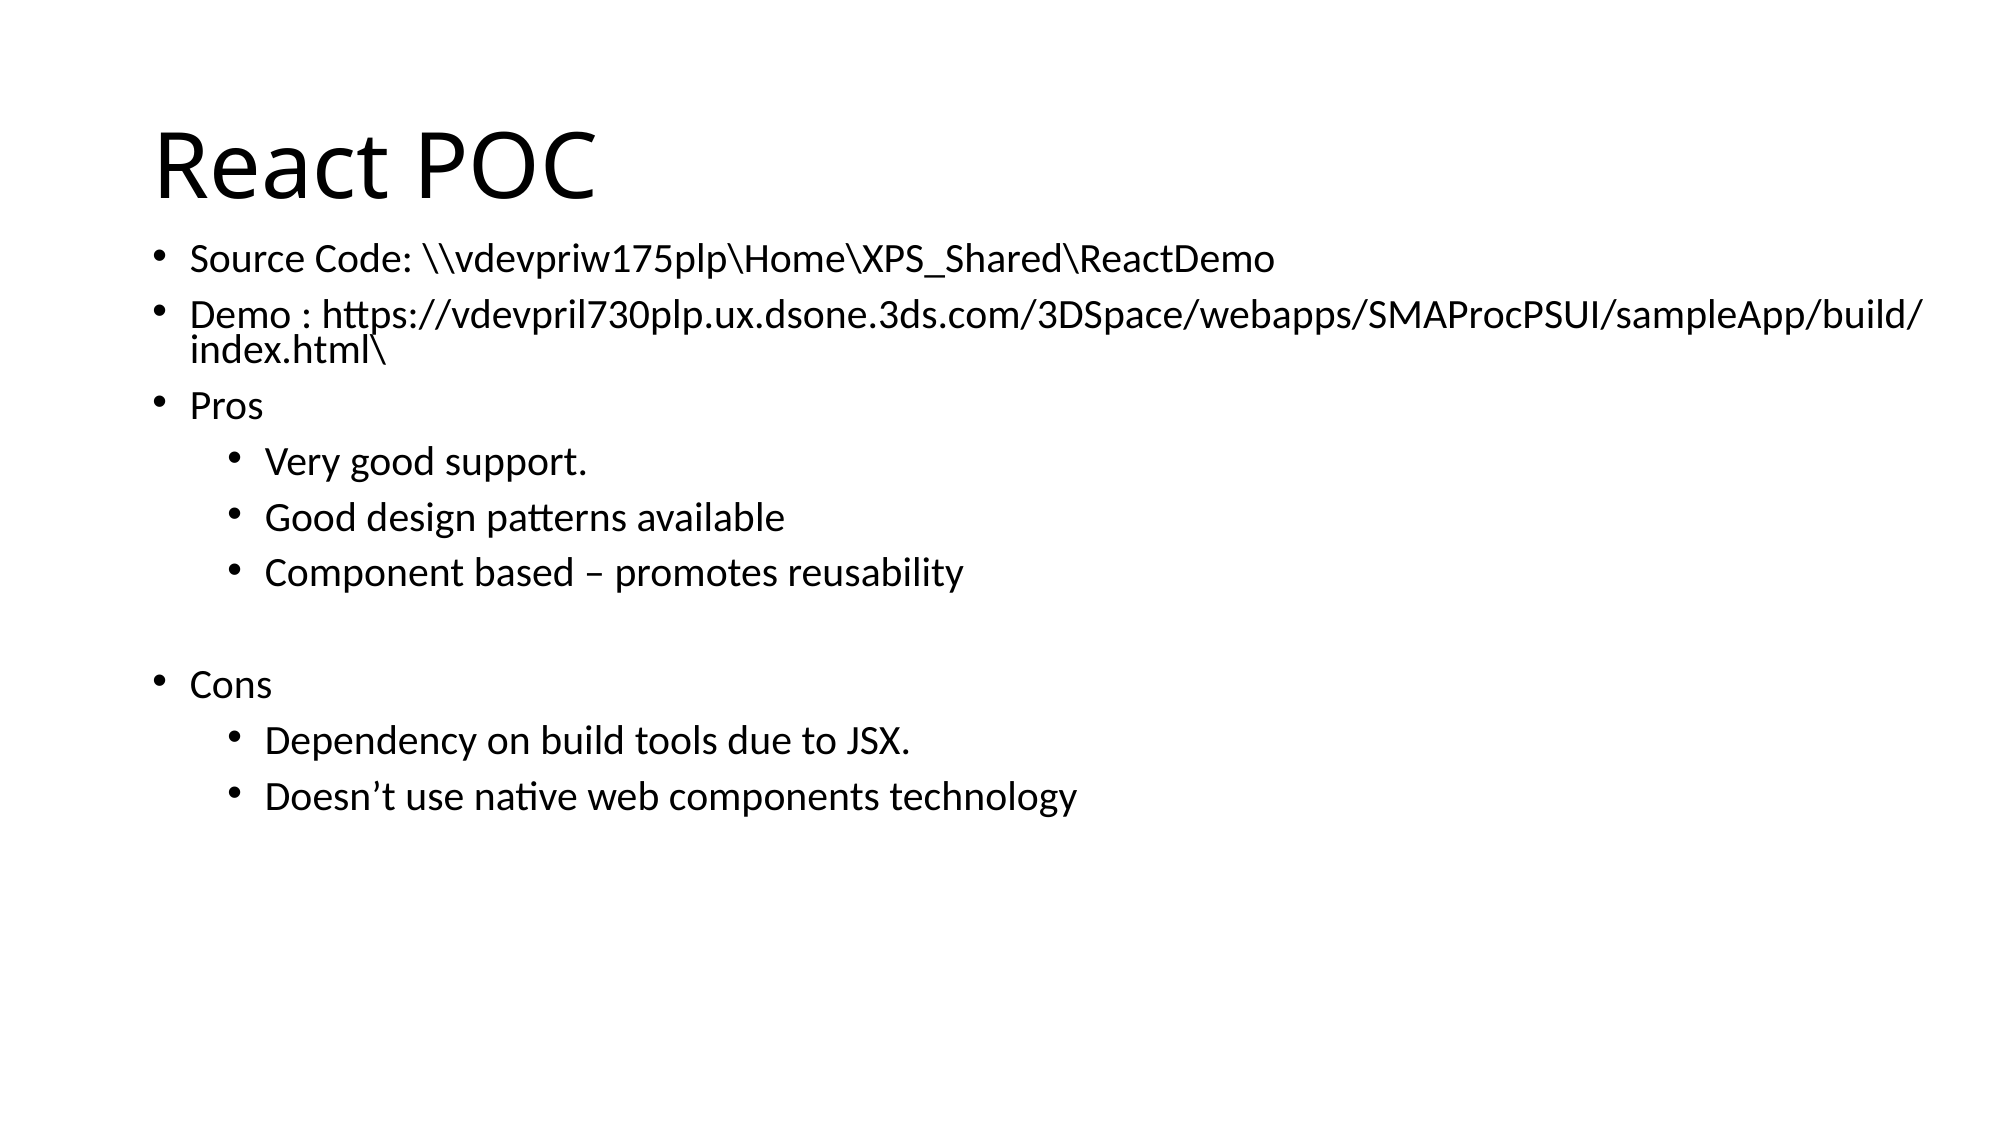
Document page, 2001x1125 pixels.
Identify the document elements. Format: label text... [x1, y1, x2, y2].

text_box Source Code: \\vdevpriw175plp\Home\XPS_Shared\ReactDemo Demo : https://vdevpril730plp.ux.dsone.3ds.com/3DSpace/webapps/SMAProcPSUI/sampleApp/build/index.html\ Pros Very good support. Good design patterns available Component based – promotes reusability Cons Dependency on build tools due to JSX. Doesn’t use native web components technology [137, 237, 1959, 954]
title React POC [137, 59, 1863, 237]
